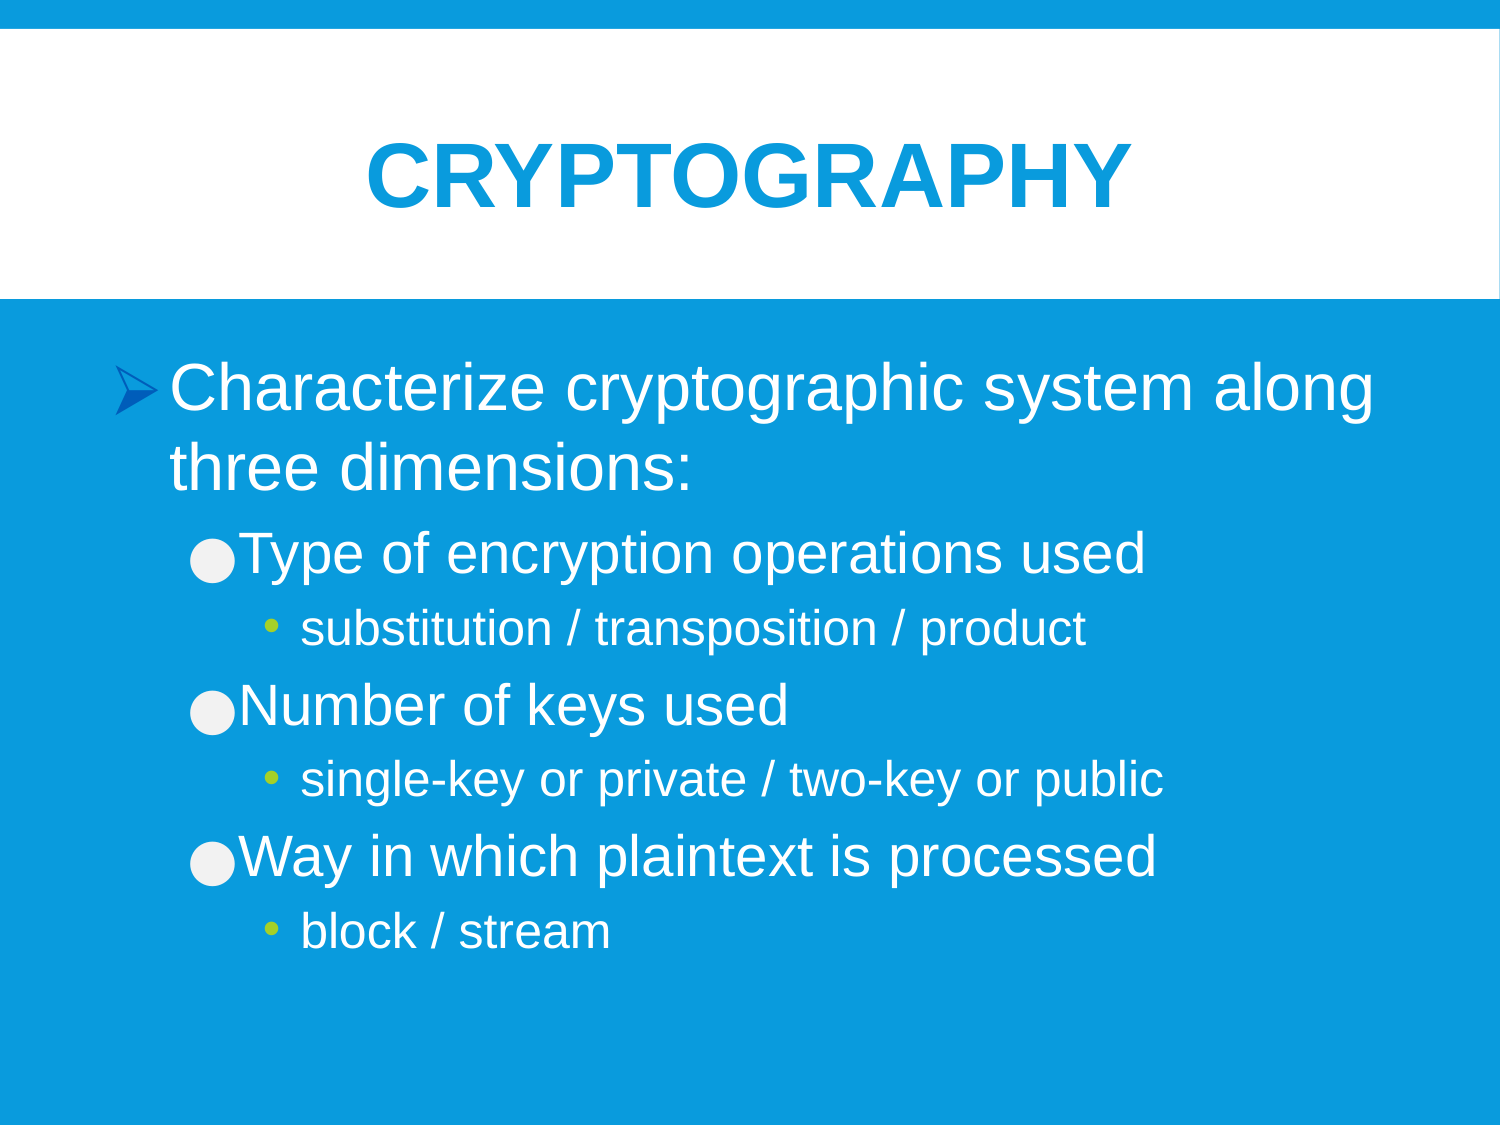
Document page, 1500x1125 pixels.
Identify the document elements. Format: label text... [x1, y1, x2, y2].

list Characterize cryptographic system along three dimensions: Type of encryption operations used substitution / transposition / product Number of keys used single-key or private / two-key or public Way in which plaintext is processed block / stream [97, 336, 1448, 1053]
title Cryptography [112, 46, 1388, 295]
